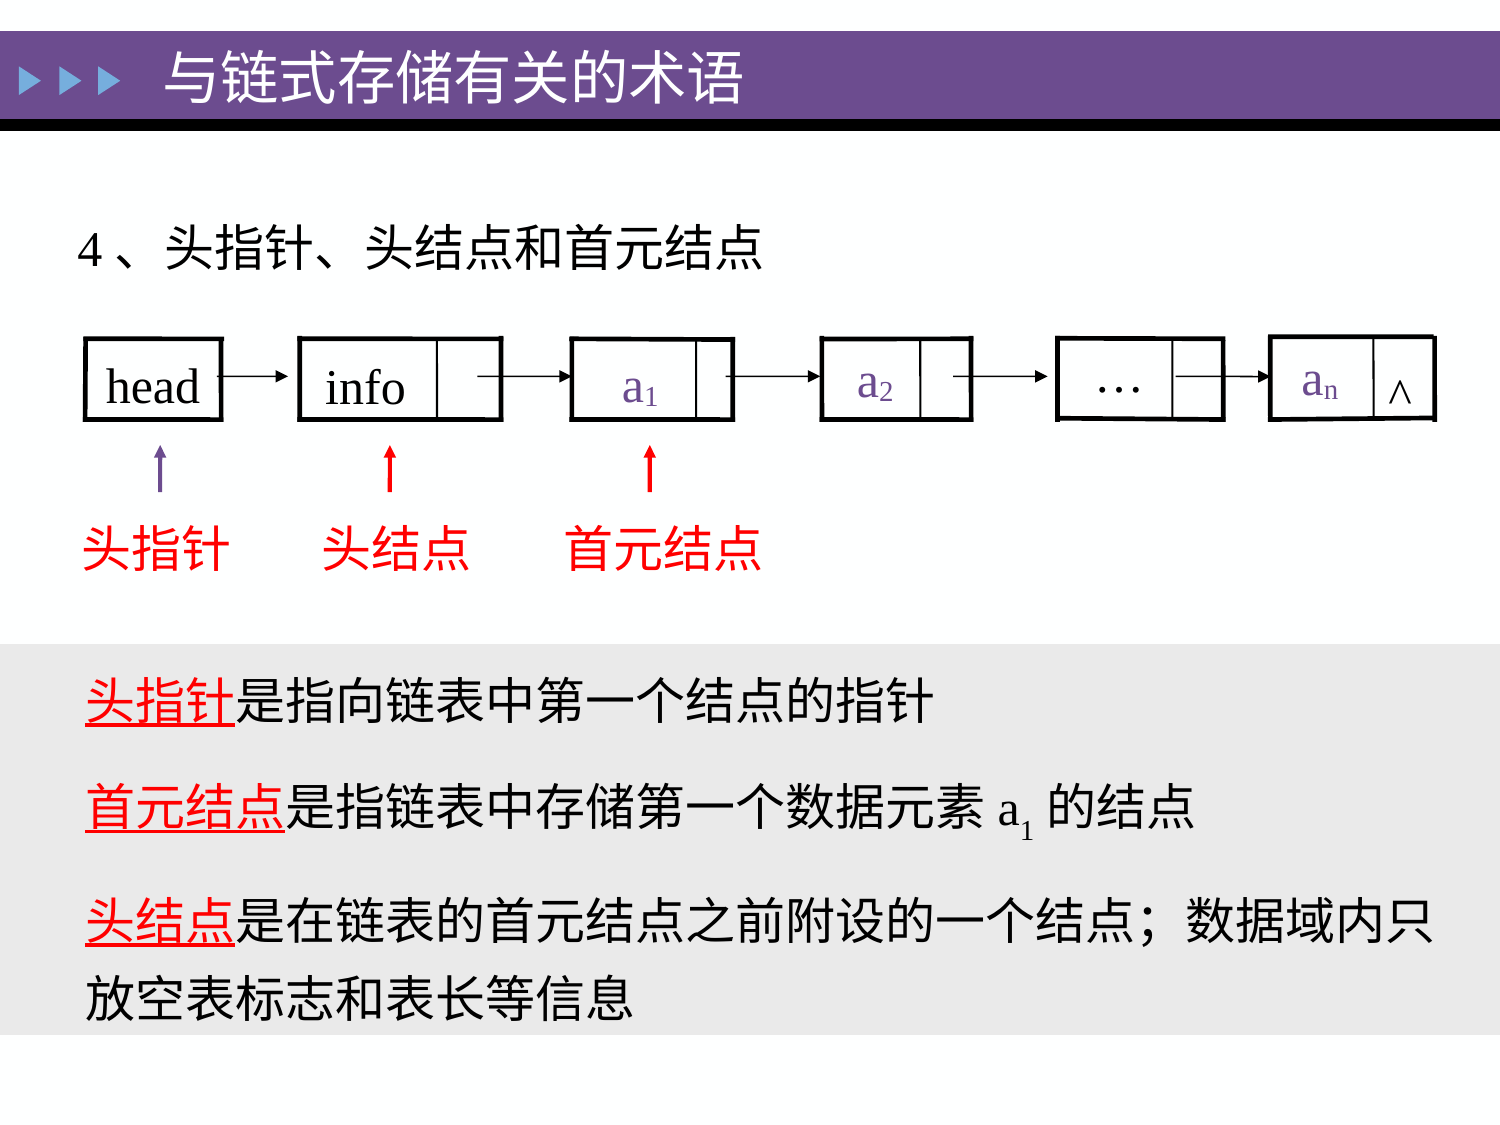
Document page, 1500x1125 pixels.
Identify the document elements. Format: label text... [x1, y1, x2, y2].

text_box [70, 316, 1447, 582]
text_box 与链式存储有关的术语 [147, 10, 1023, 143]
text_box 头指针是指向链表中第一个结点的指针 首元结点是指链表中存储第一个数据元素a1的结点 头结点是在链表的首元结点之前附设的一个结点；数据域内只放空表标志和表长等信息 [0, 644, 1500, 1035]
text_box 4、头指针、头结点和首元结点 [62, 191, 1158, 284]
